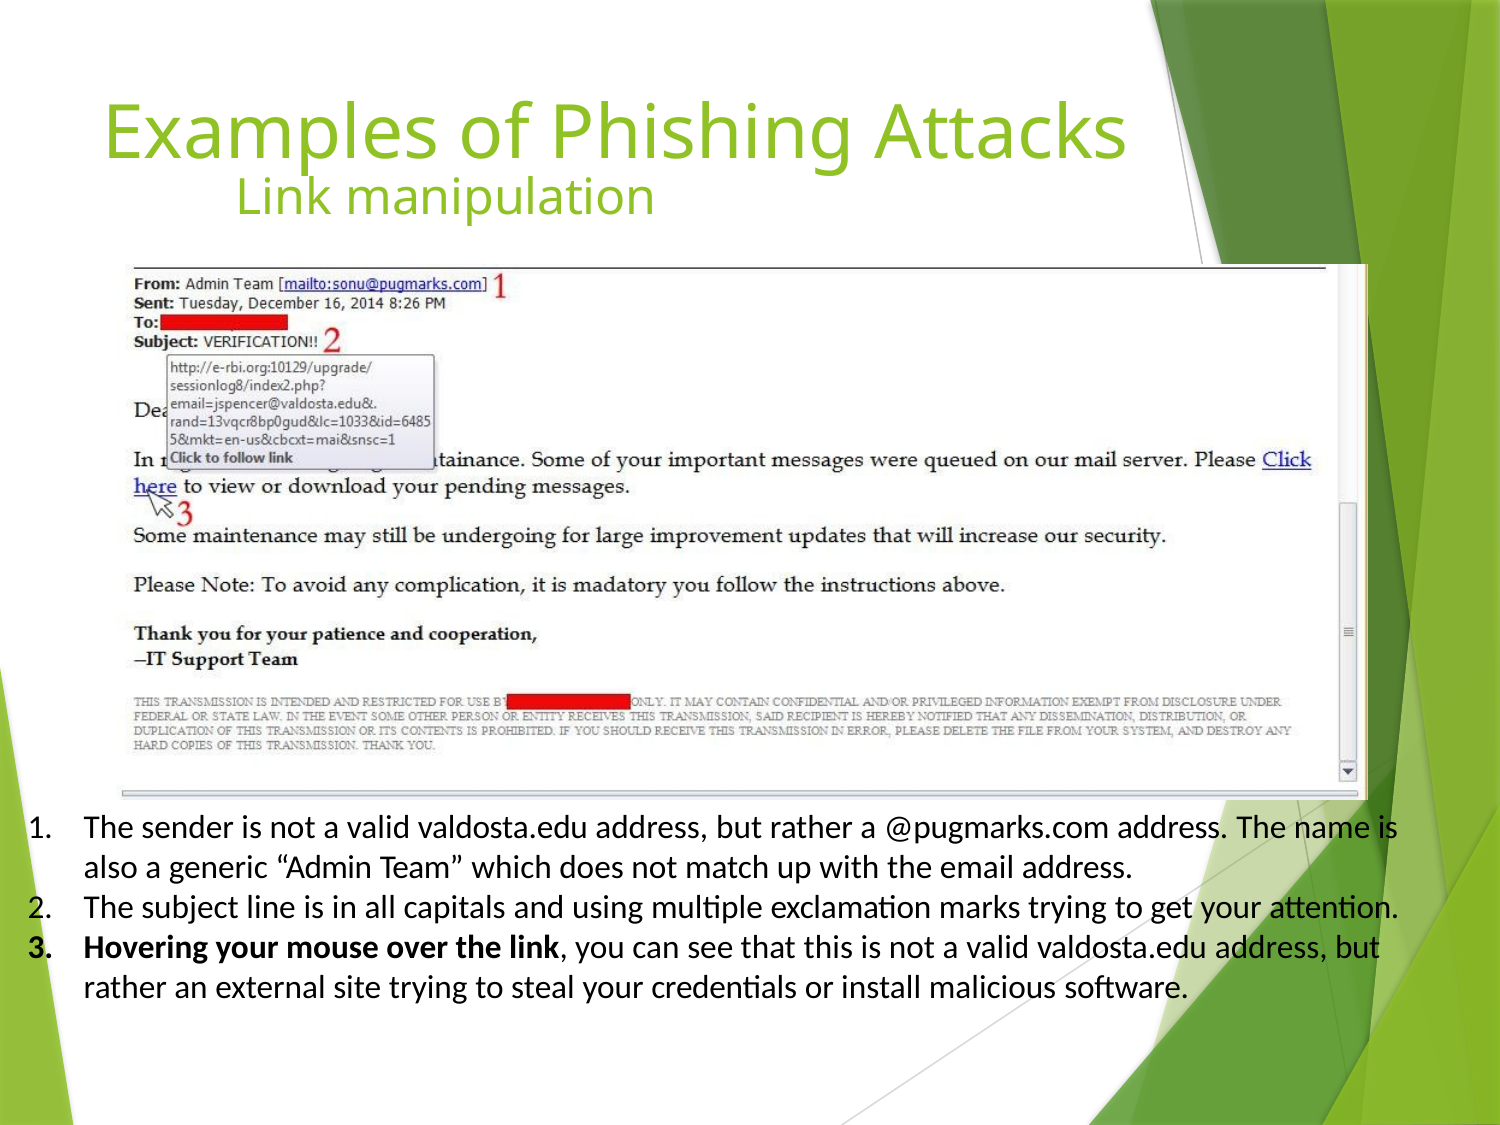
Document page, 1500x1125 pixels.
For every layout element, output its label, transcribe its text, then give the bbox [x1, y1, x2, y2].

picture [115, 264, 1368, 801]
title Examples of Phishing Attacks Link manipulation [99, 99, 1142, 291]
text_box The sender is not a valid valdosta.edu address, but rather a @pugmarks.com address. The name is also a generic “Admin Team” which does not match up with the email address. The subject line is in all capitals and using multiple exclamation marks trying to get your attention. Hovering your mouse over the link, you can see that this is not a valid valdosta.edu address, but rather an external site trying to steal your credentials or install malicious software. [25, 803, 1408, 1006]
